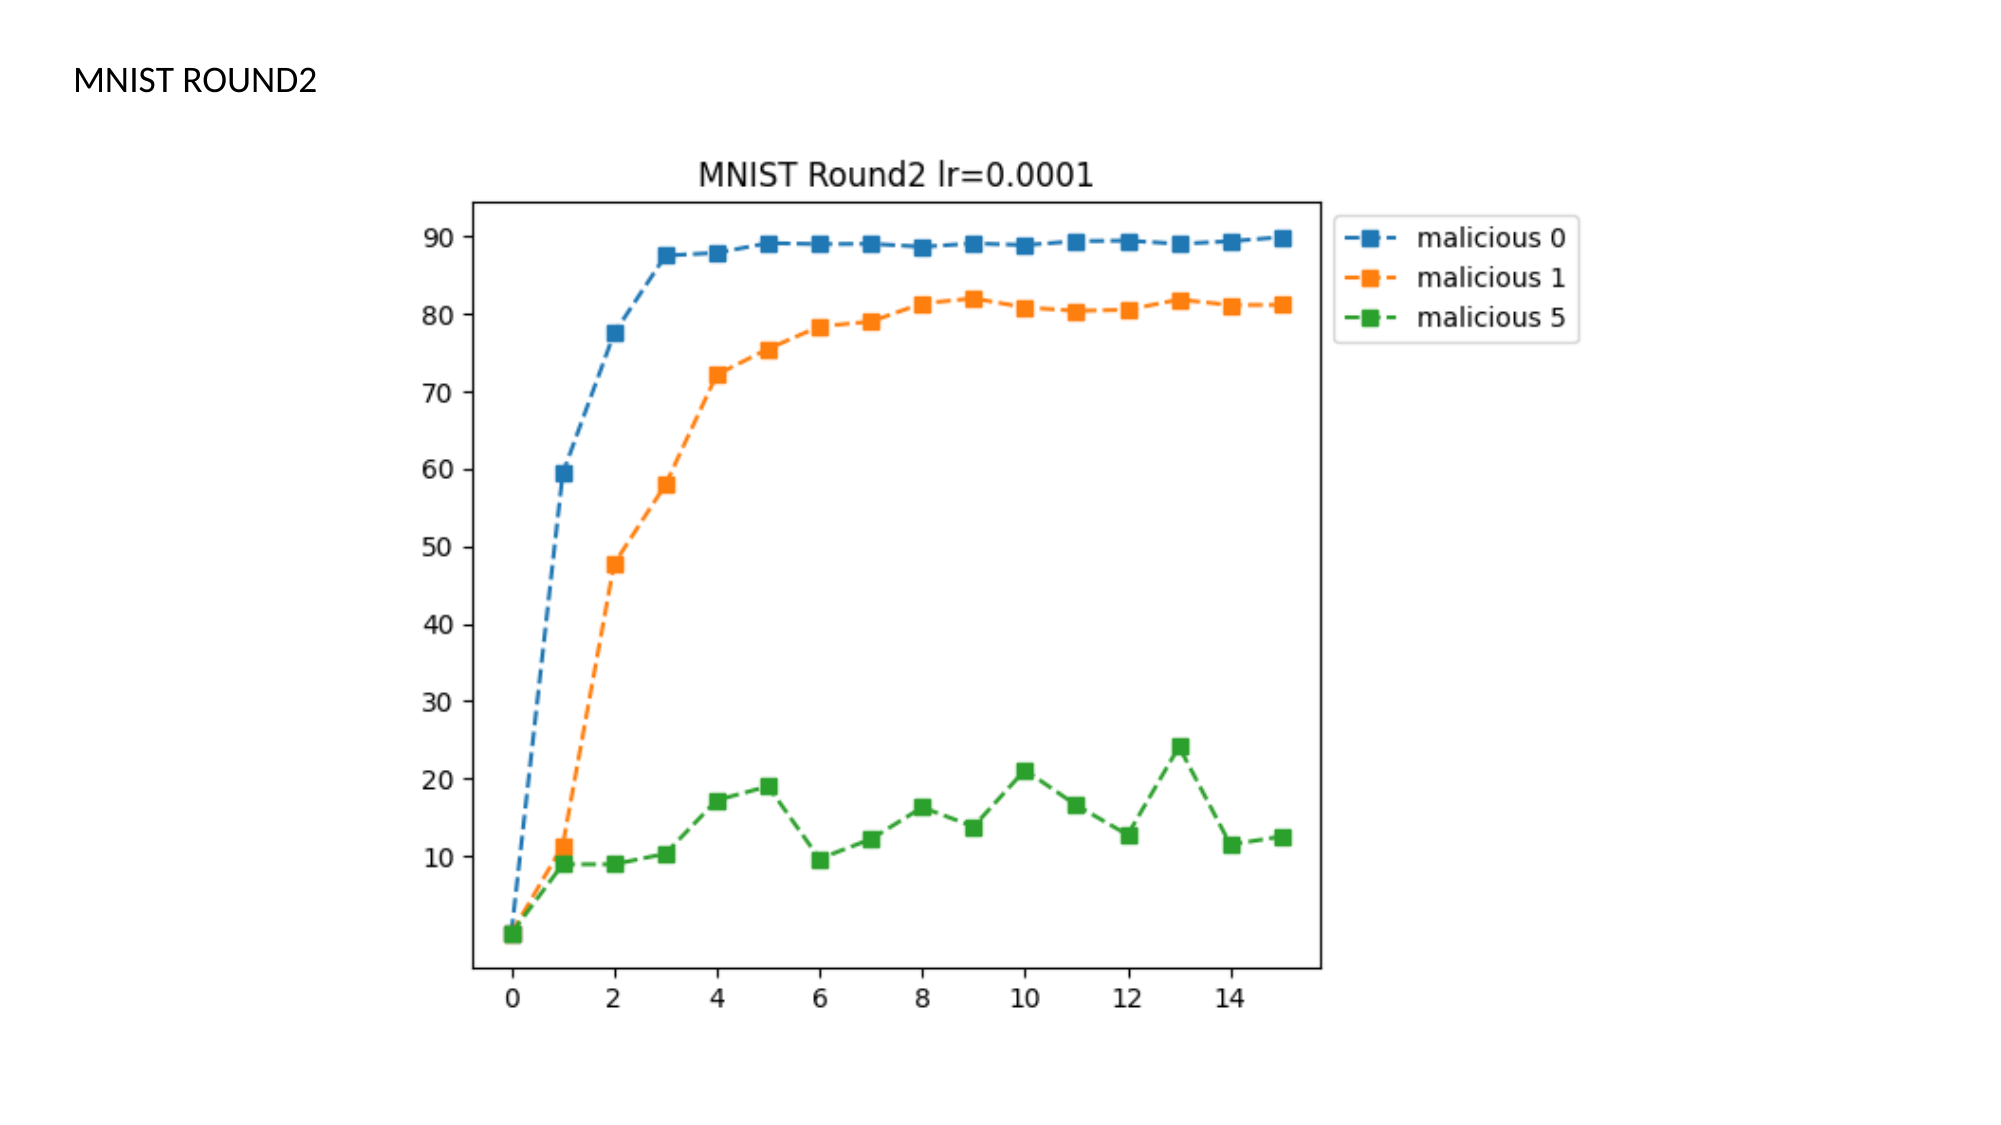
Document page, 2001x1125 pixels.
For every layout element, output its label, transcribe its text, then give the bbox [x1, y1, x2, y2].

text_box MNIST ROUND2 [58, 47, 333, 108]
picture [393, 132, 1607, 1042]
